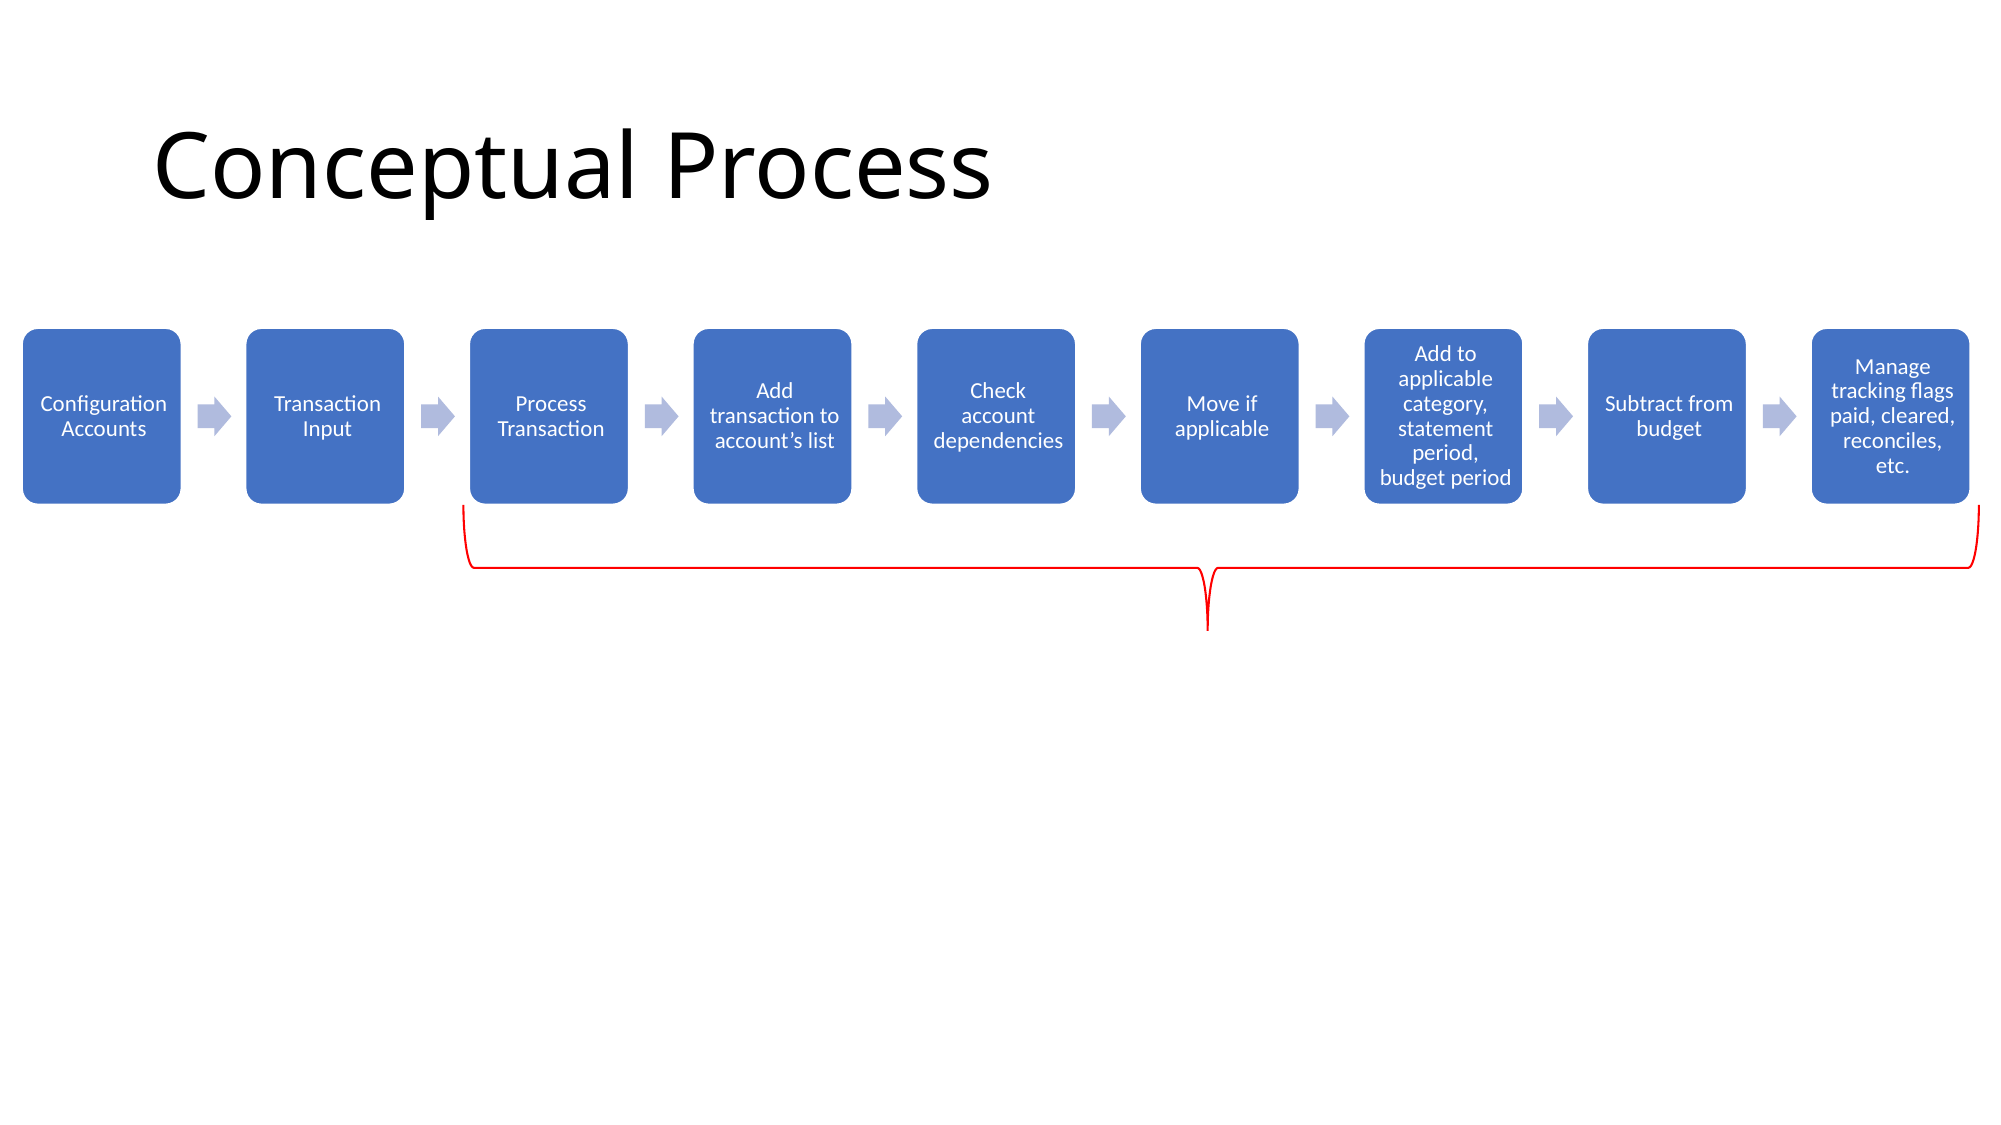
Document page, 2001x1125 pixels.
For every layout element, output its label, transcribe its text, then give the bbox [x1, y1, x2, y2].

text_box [21, 219, 1972, 614]
title Conceptual Process [137, 59, 1863, 219]
text_box [1972, 504, 1980, 565]
